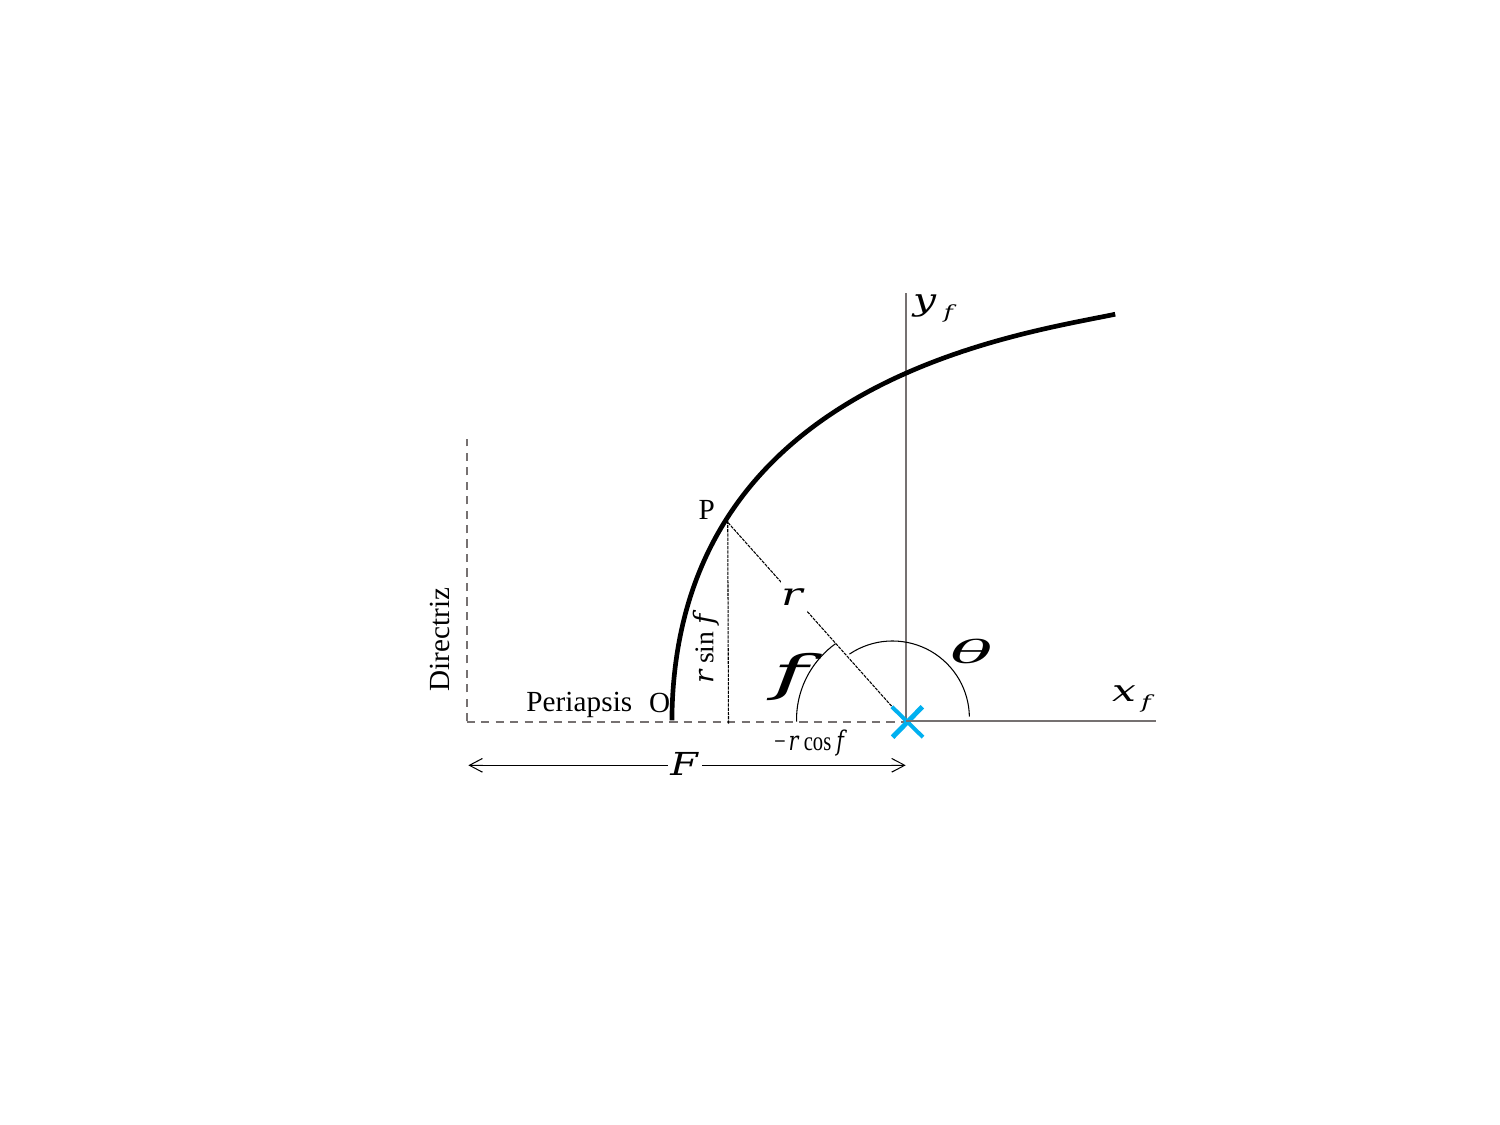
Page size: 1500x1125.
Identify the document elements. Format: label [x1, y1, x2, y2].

text_box [412, 284, 1156, 814]
